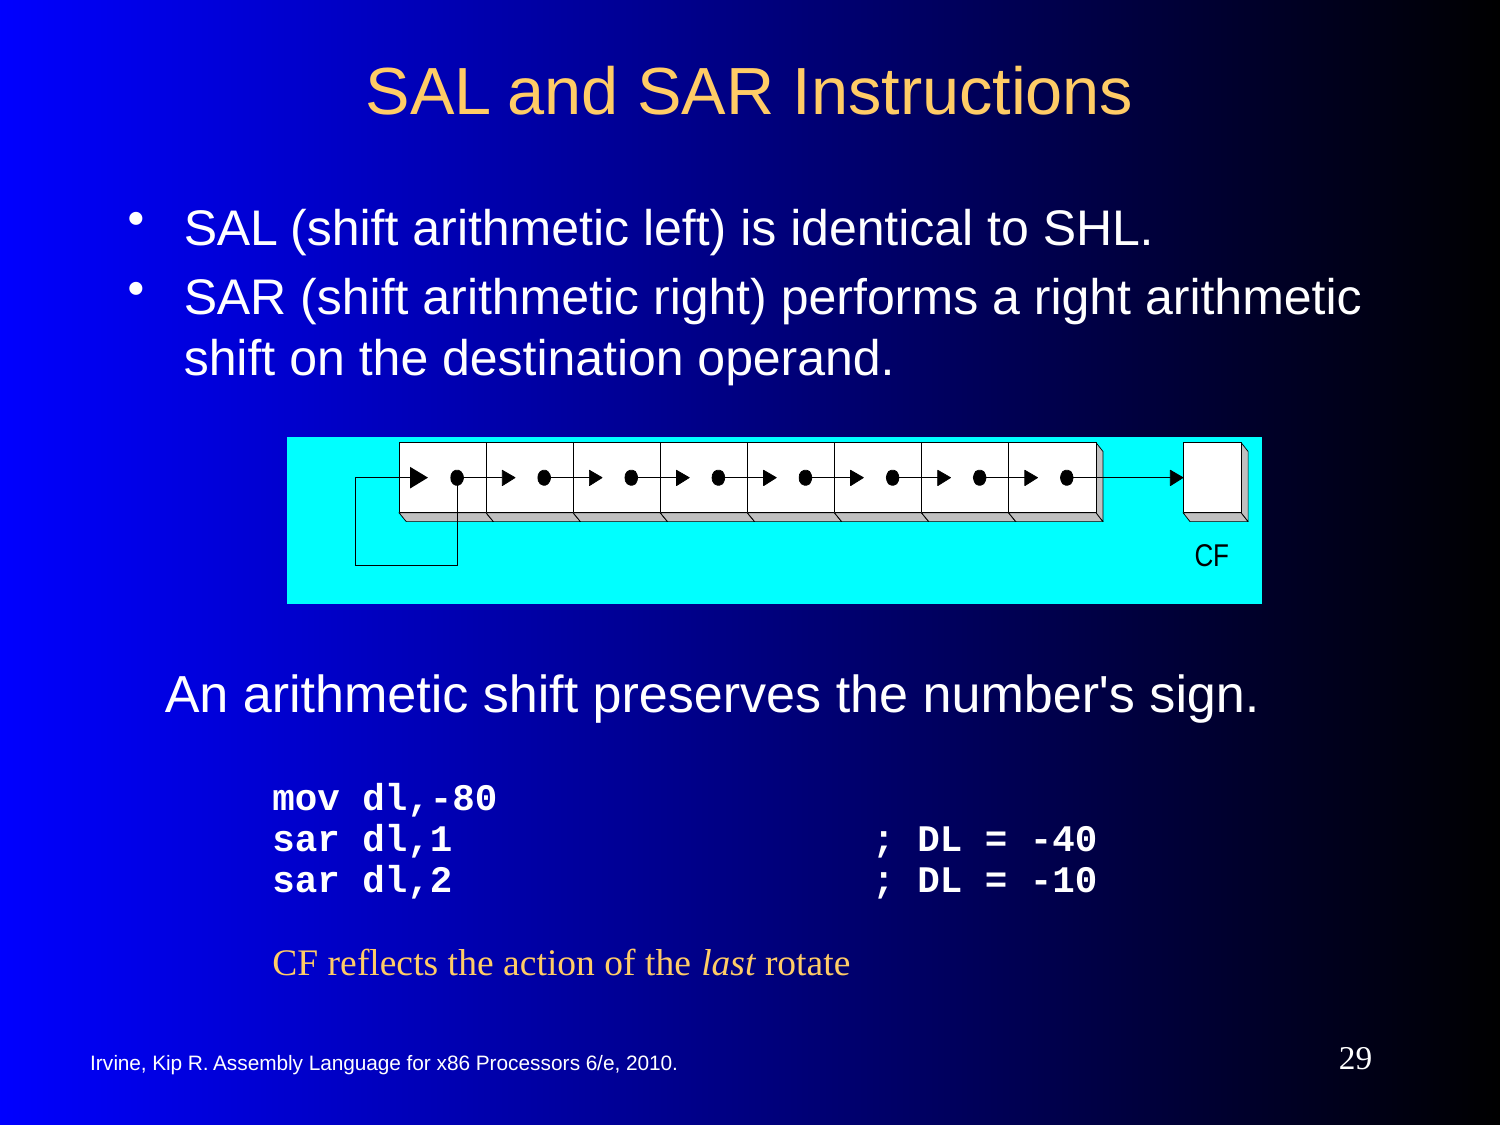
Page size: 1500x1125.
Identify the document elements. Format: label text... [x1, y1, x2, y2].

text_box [287, 437, 1263, 605]
slide_number 29 [1224, 1025, 1388, 1088]
footer Irvine, Kip R. Assembly Language for x86 Processors 6/e, 2010. [75, 1037, 800, 1088]
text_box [149, 637, 1326, 1051]
list SAL (shift arithmetic left) is identical to SHL. SAR (shift arithmetic right) performs a right arithmetic shift on the destination operand. [112, 187, 1388, 438]
title SAL and SAR Instructions [112, 37, 1388, 138]
